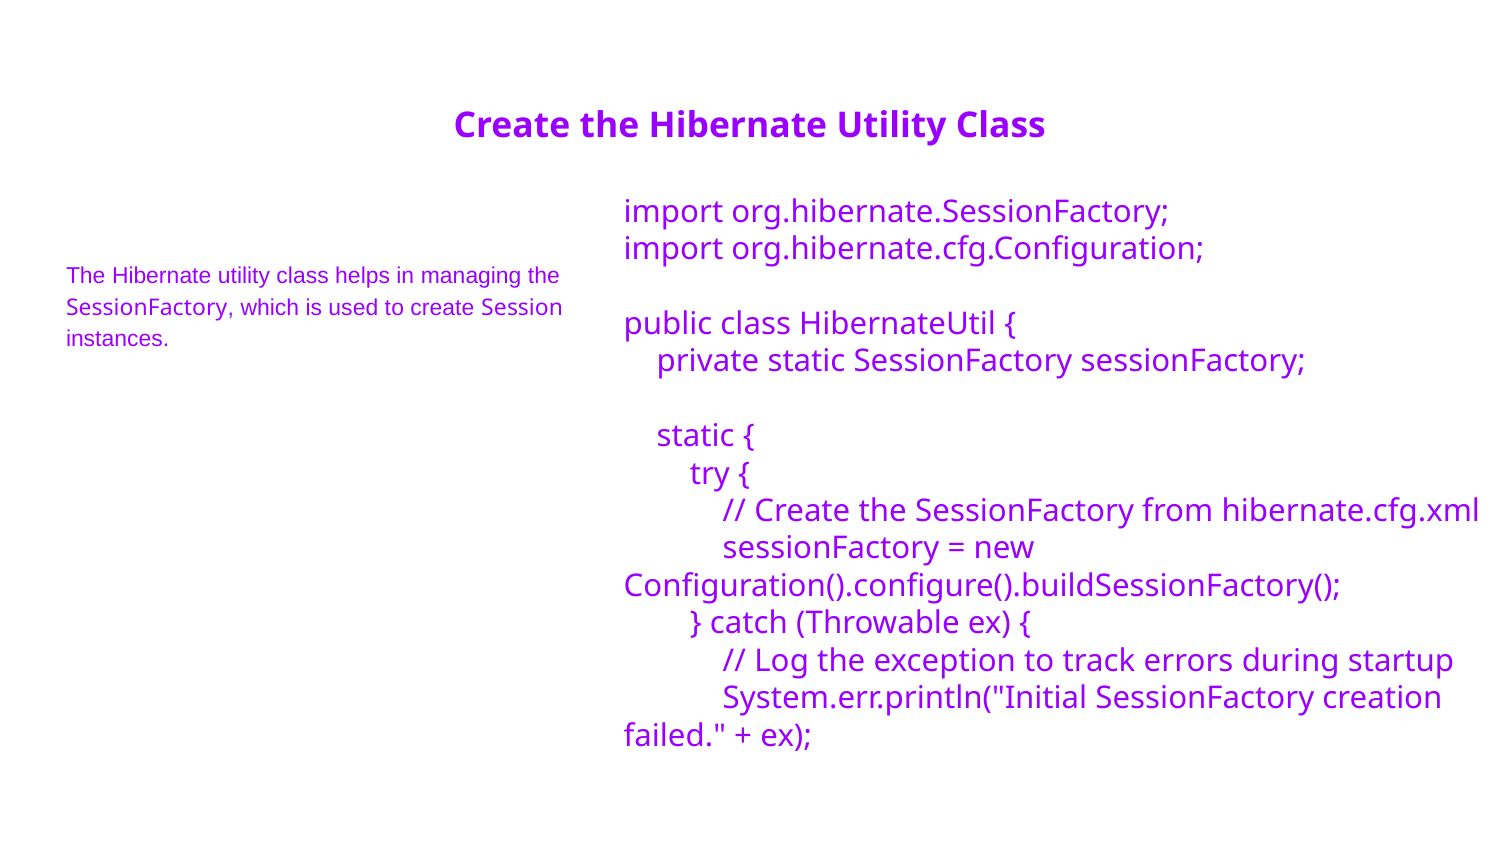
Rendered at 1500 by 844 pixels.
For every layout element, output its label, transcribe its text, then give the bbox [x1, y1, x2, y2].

list The Hibernate utility class helps in managing the SessionFactory, which is used to create Session instances. [51, 189, 608, 750]
title Create the Hibernate Utility Class [51, 72, 1449, 167]
text_box import org.hibernate.SessionFactory; import org.hibernate.cfg.Configuration; public class HibernateUtil { private static SessionFactory sessionFactory; static { try { // Create the SessionFactory from hibernate.cfg.xml sessionFactory = new Configuration().configure().buildSessionFactory(); } catch (Throwable ex) { // Log the exception to track errors during startup System.err.println("Initial SessionFactory creation failed." + ex); [608, 175, 1500, 805]
